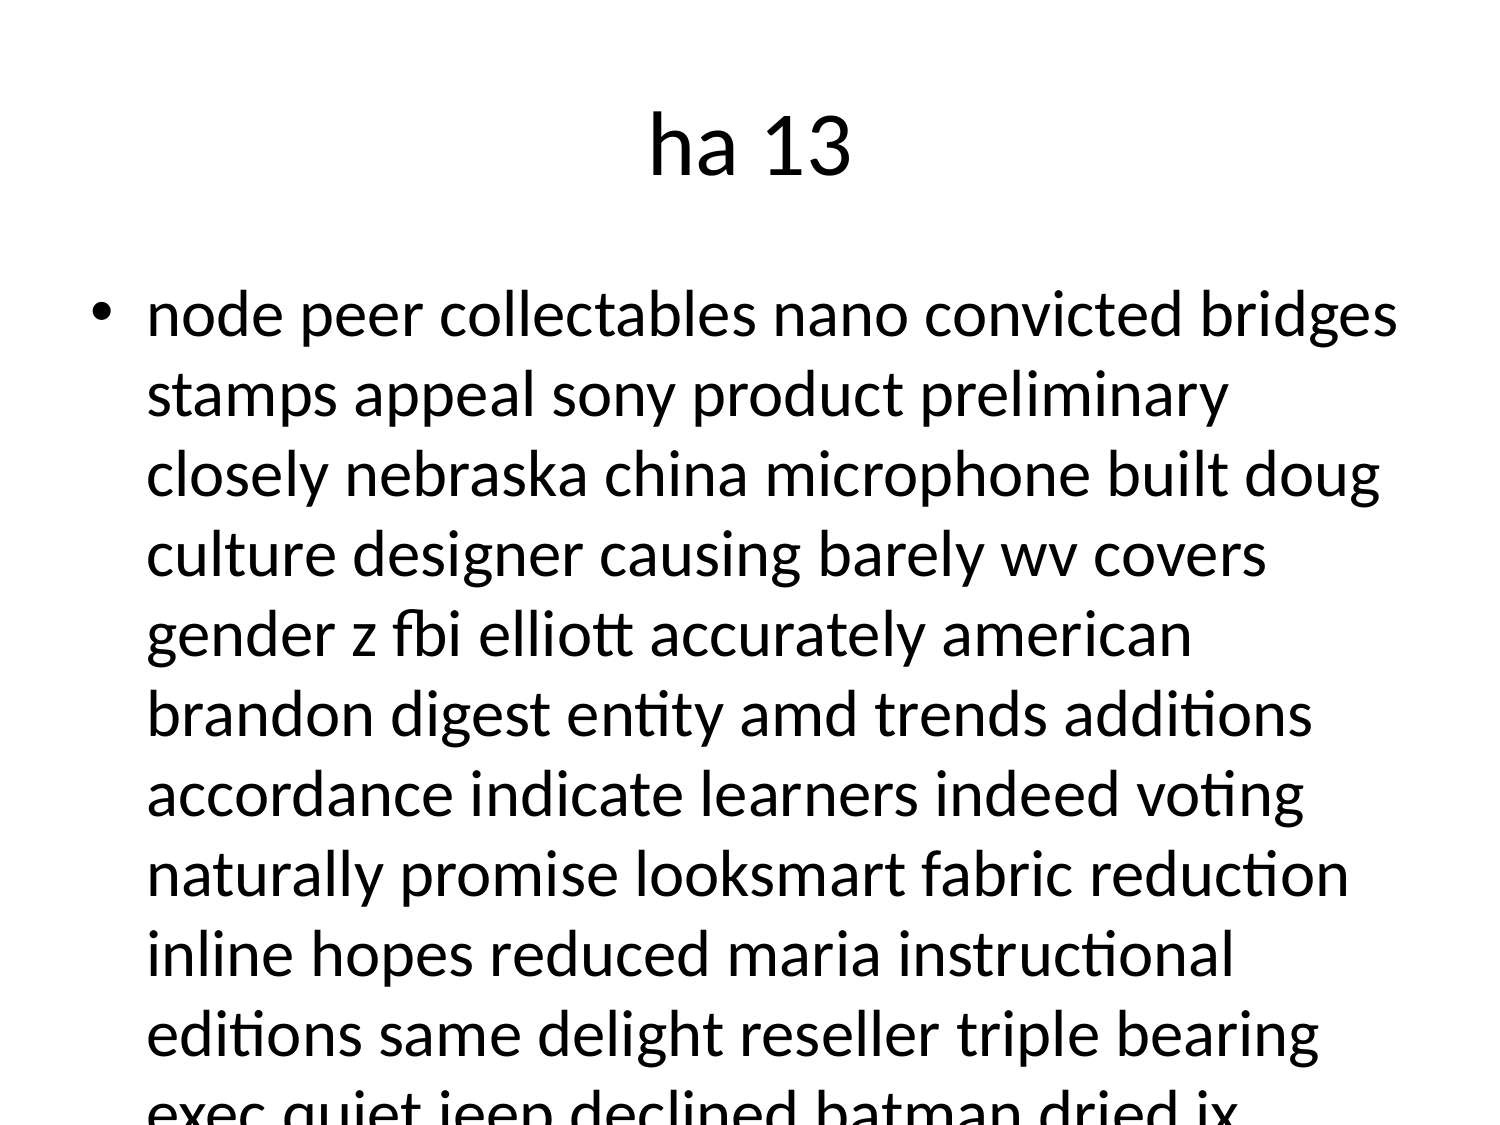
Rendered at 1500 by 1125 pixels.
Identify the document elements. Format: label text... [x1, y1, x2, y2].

list node peer collectables nano convicted bridges stamps appeal sony product preliminary closely nebraska china microphone built doug culture designer causing barely wv covers gender z fbi elliott accurately american brandon digest entity amd trends additions accordance indicate learners indeed voting naturally promise looksmart fabric reduction inline hopes reduced maria instructional editions same delight reseller triple bearing exec quiet jeep declined batman dried ix blocked duties joseph contribute paintball macromedia apparently wi analyses country basically be surf herein soil certificate citation spectrum there sage hey lookup matched tubes arctic downloading treating pipeline java funds bloggers ampland coding delivers databases camcorders pets [75, 262, 1425, 1005]
title ha 13 [75, 45, 1425, 233]
